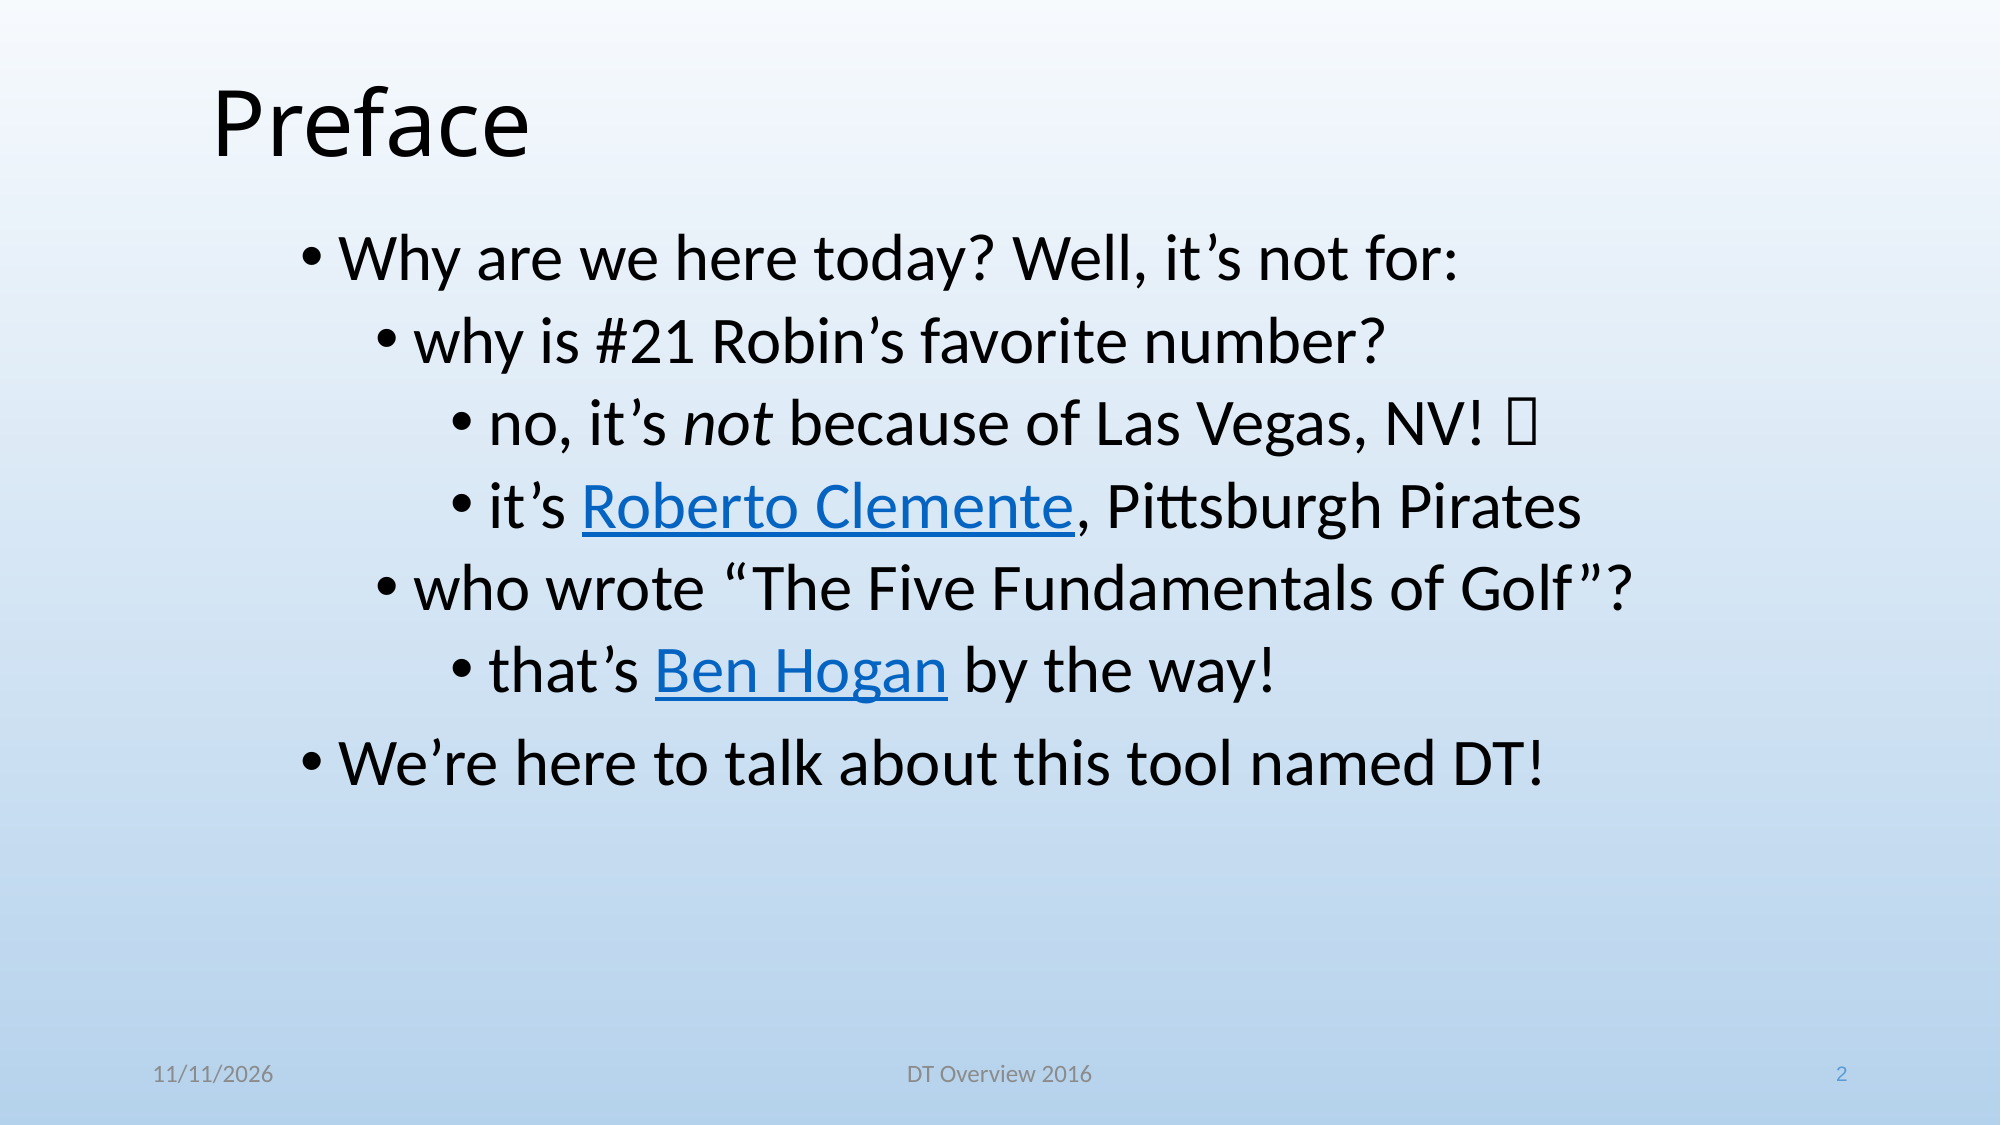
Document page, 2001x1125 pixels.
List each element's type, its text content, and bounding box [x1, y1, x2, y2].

title Preface [195, 59, 1863, 194]
slide_number 2 [1412, 1042, 1863, 1103]
list Why are we here today? Well, it’s not for: why is #21 Robin’s favorite number? no, it’s not because of Las Vegas, NV!  it’s Roberto Clemente, Pittsburgh Pirates who wrote “The Five Fundamentals of Golf”? that’s Ben Hogan by the way! We’re here to talk about this tool named DT! [285, 215, 1863, 968]
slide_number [137, 1042, 588, 1103]
footer DT Overview 2016 [662, 1042, 1338, 1103]
